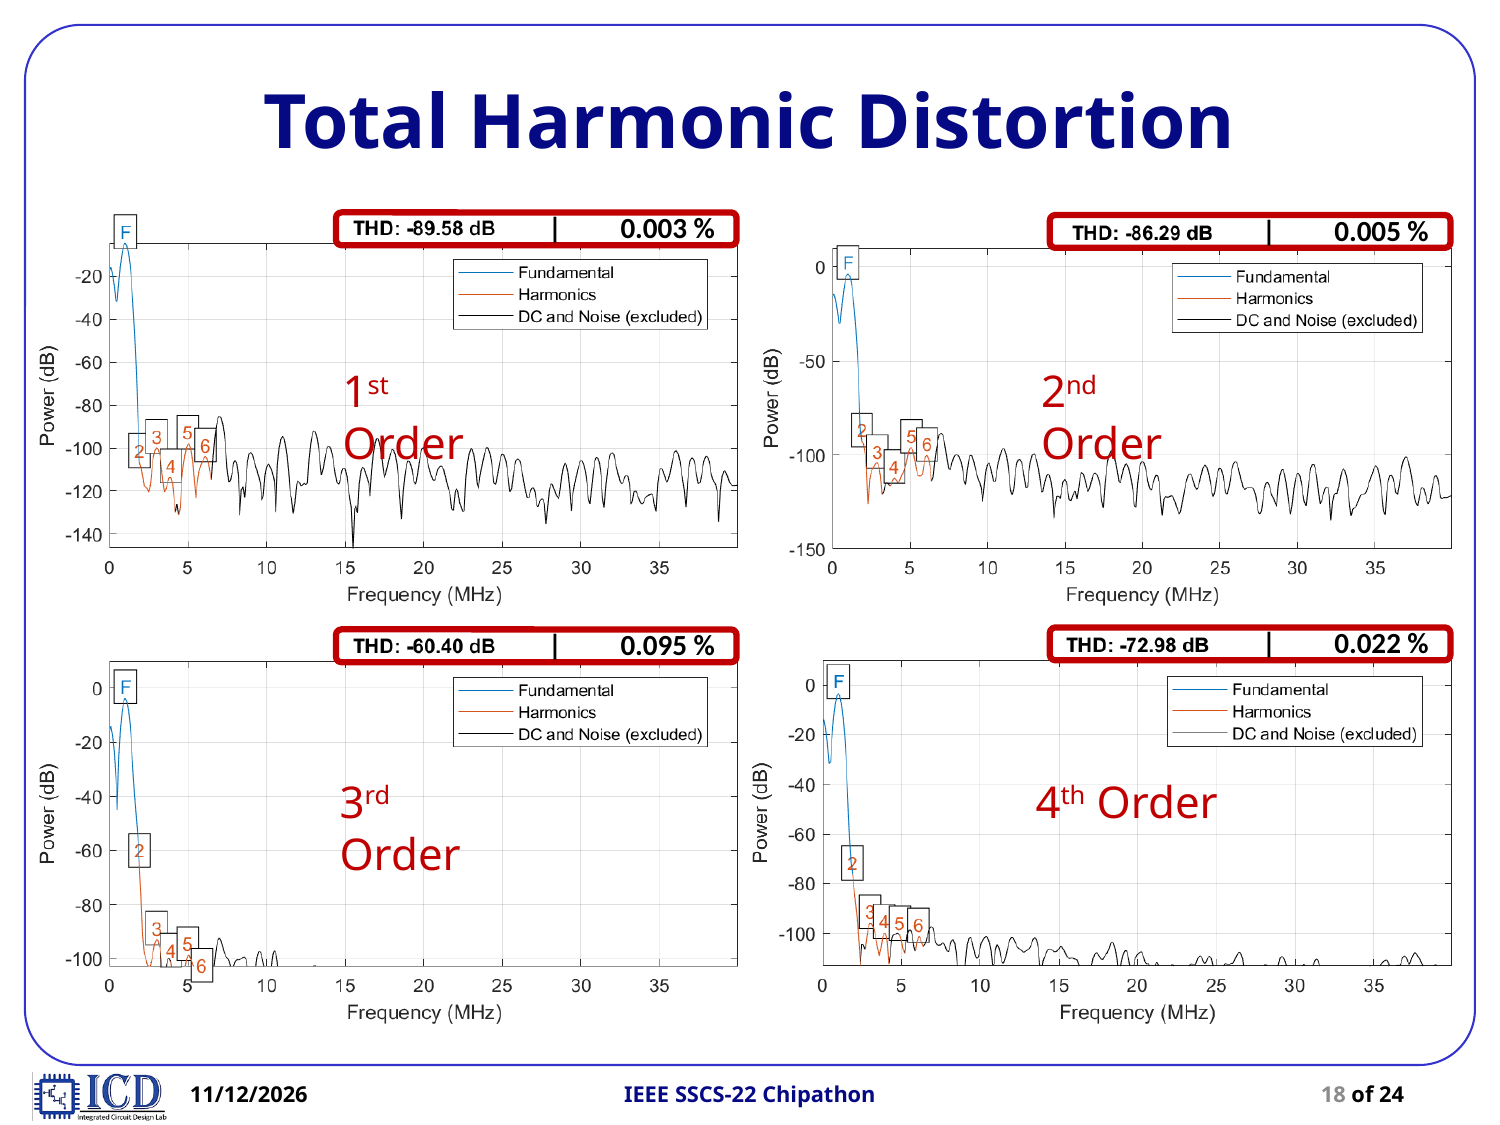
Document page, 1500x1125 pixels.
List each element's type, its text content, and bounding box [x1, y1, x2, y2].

picture [37, 212, 739, 607]
text_box | 0.005 % [1247, 204, 1451, 222]
picture [24, 1067, 174, 1125]
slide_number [174, 1065, 425, 1125]
picture [749, 635, 1453, 1026]
picture [760, 223, 1453, 607]
text_box [333, 627, 533, 635]
picture [37, 636, 739, 1026]
text_box | 0.022 % [1247, 617, 1451, 635]
text_box [1047, 212, 1247, 221]
text_box | 0.095 % [533, 619, 753, 639]
text_box | 0.003 % [533, 202, 737, 210]
footer IEEE SSCS-22 Chipathon [512, 1065, 988, 1125]
text_box [1047, 625, 1247, 634]
title Total Harmonic Distortion [24, 24, 1475, 213]
slide_number 18 of 24 [1074, 1065, 1425, 1125]
